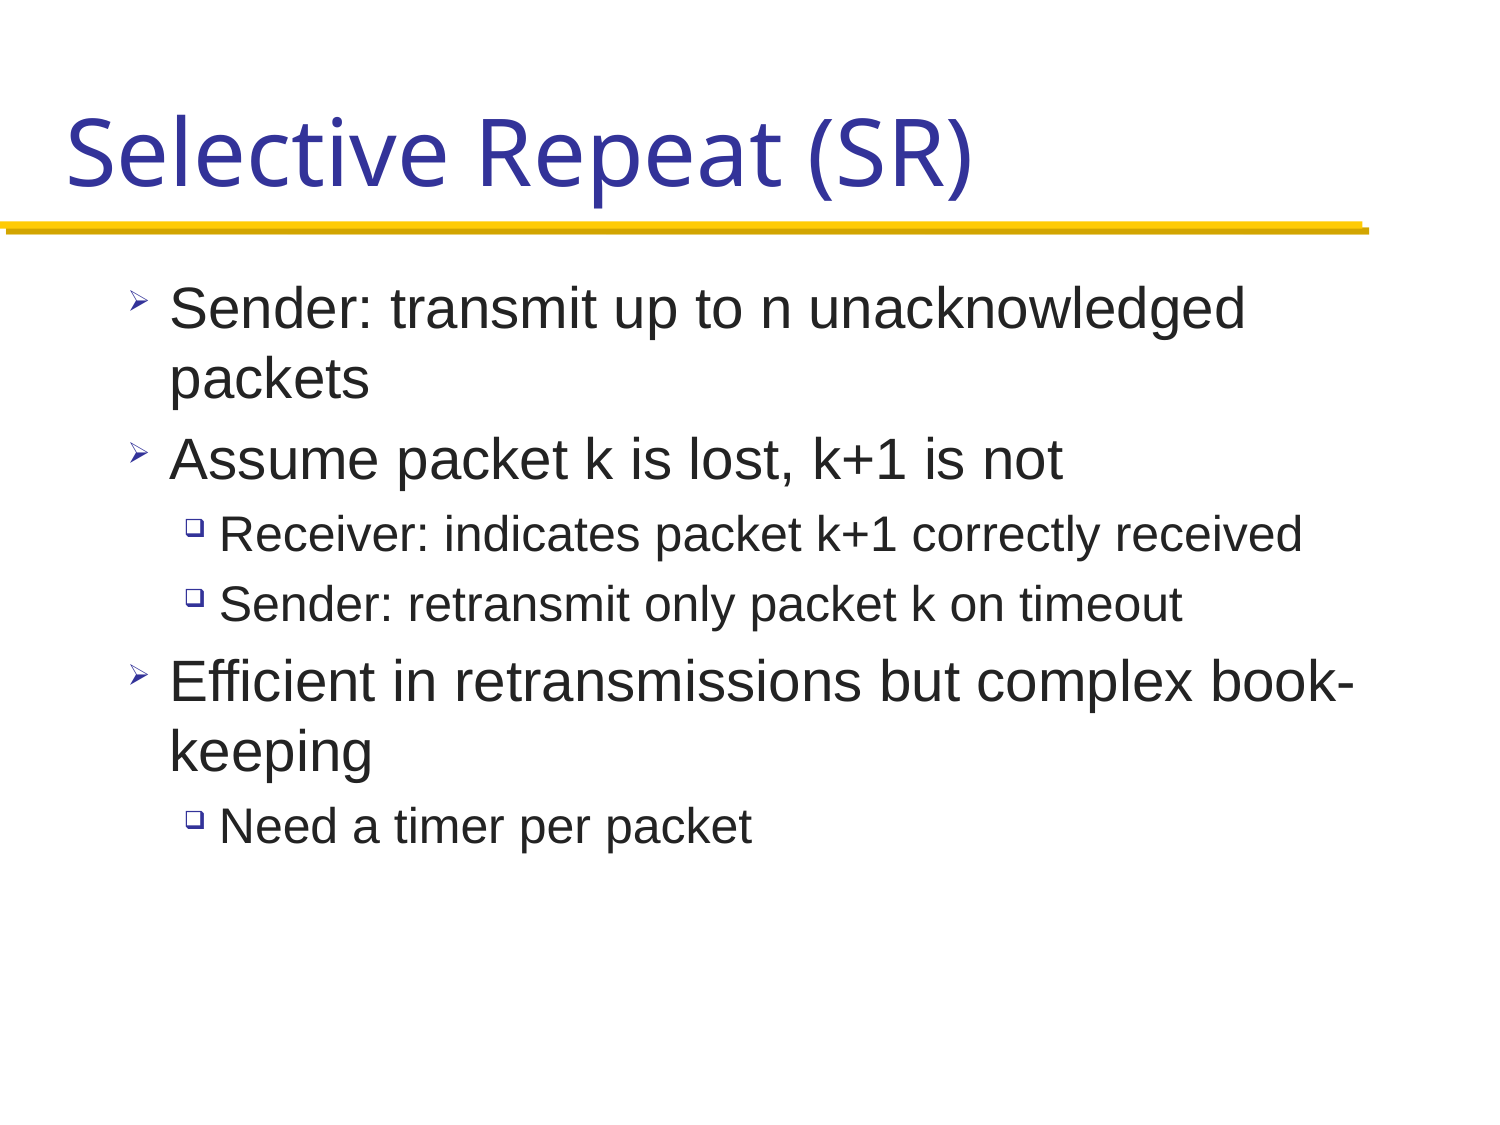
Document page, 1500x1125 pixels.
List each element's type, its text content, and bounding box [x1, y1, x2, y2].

title Selective Repeat (SR) [49, 24, 1451, 213]
list Sender: transmit up to n unacknowledged packets Assume packet k is lost, k+1 is not Receiver: indicates packet k+1 correctly received Sender: retransmit only packet k on timeout Efficient in retransmissions but complex book-keeping Need a timer per packet [112, 262, 1413, 988]
